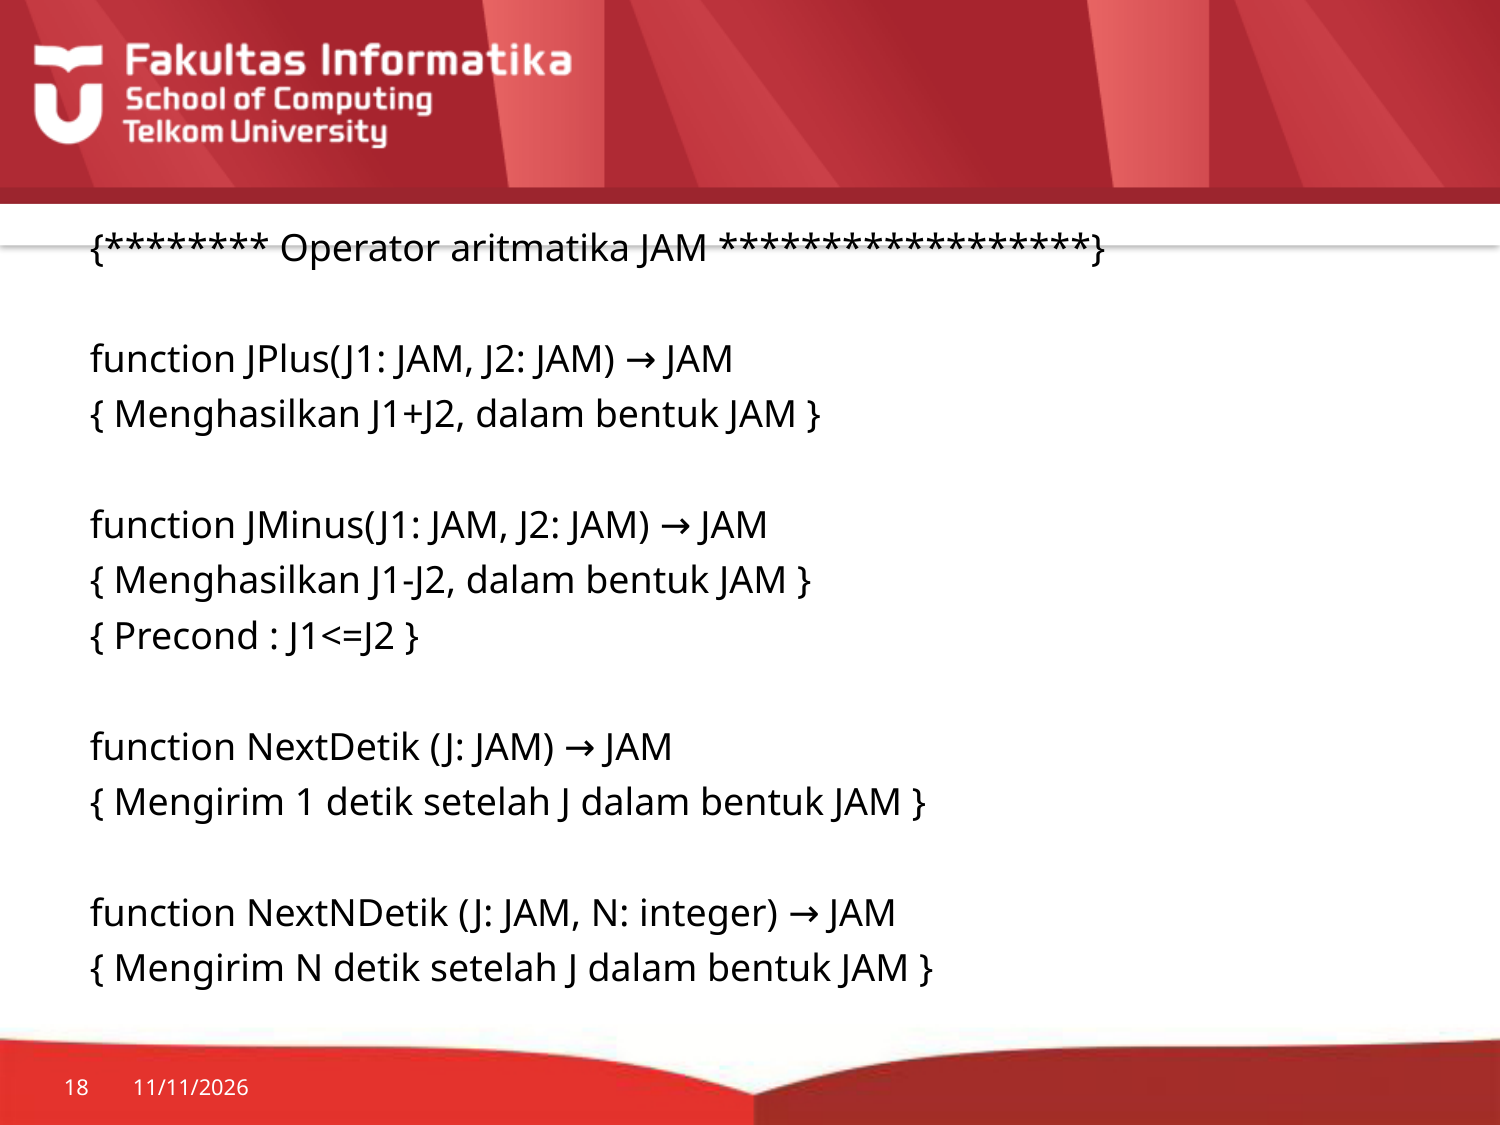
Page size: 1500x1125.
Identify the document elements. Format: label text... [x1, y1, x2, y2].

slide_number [132, 1058, 403, 1119]
picture [0, 1024, 1500, 1125]
text_box {******** Operator aritmatika JAM ******************} function JPlus(J1: JAM, J2: JAM) → JAM { Menghasilkan J1+J2, dalam bentuk JAM } function JMinus(J1: JAM, J2: JAM) → JAM { Menghasilkan J1-J2, dalam bentuk JAM } { Precond : J1<=J2 } function NextDetik (J: JAM) → JAM { Mengirim 1 detik setelah J dalam bentuk JAM } function NextNDetik (J: JAM, N: integer) → JAM { Mengirim N detik setelah J dalam bentuk JAM } [74, 216, 1425, 1012]
slide_number 18 [63, 1058, 123, 1119]
picture [0, 0, 1500, 203]
